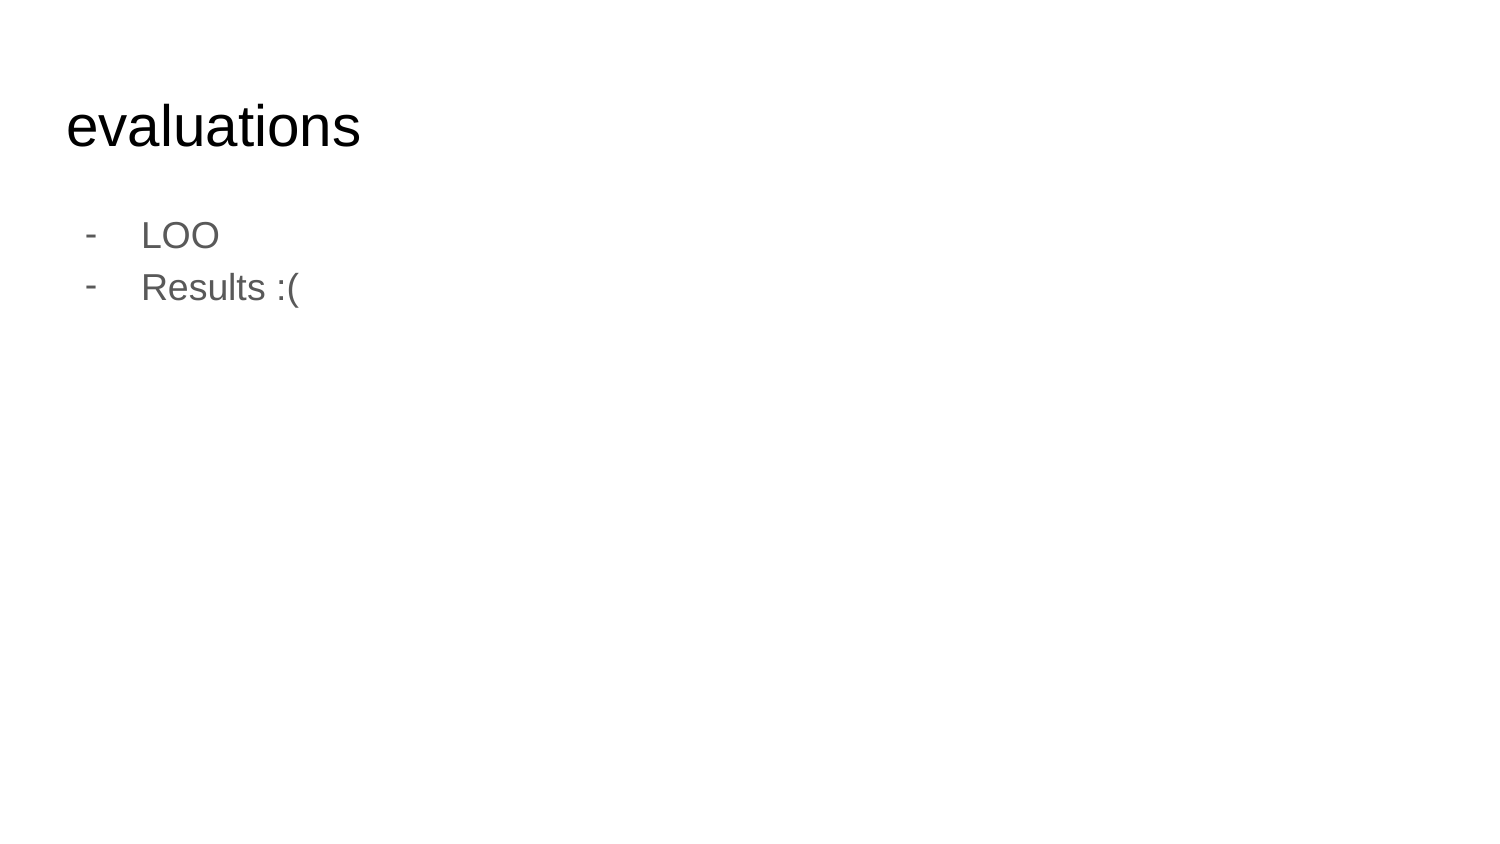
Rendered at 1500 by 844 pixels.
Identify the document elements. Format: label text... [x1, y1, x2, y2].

title evaluations [51, 72, 1449, 167]
list LOO Results :( [51, 189, 1449, 750]
